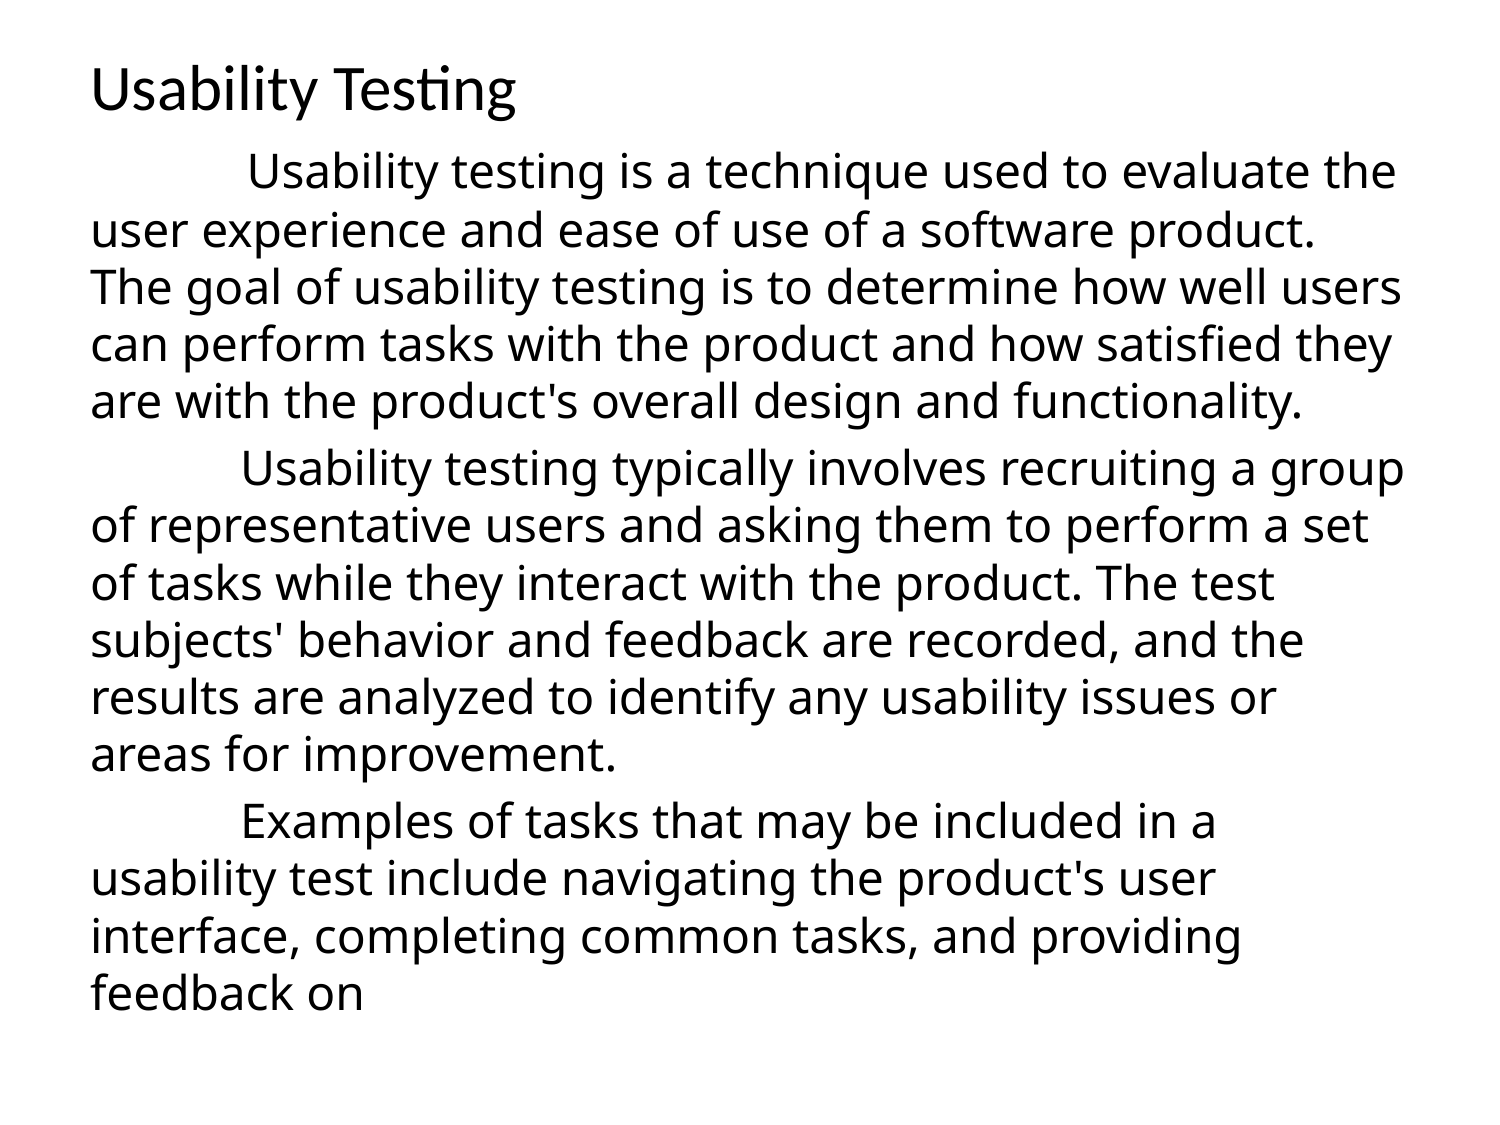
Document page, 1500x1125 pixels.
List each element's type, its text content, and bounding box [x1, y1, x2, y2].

list Usability Testing Usability testing is a technique used to evaluate the user experience and ease of use of a software product. The goal of usability testing is to determine how well users can perform tasks with the product and how satisfied they are with the product's overall design and functionality. Usability testing typically involves recruiting a group of representative users and asking them to perform a set of tasks while they interact with the product. The test subjects' behavior and feedback are recorded, and the results are analyzed to identify any usability issues or areas for improvement. Examples of tasks that may be included in a usability test include navigating the product's user interface, completing common tasks, and providing feedback on [75, 37, 1425, 1088]
